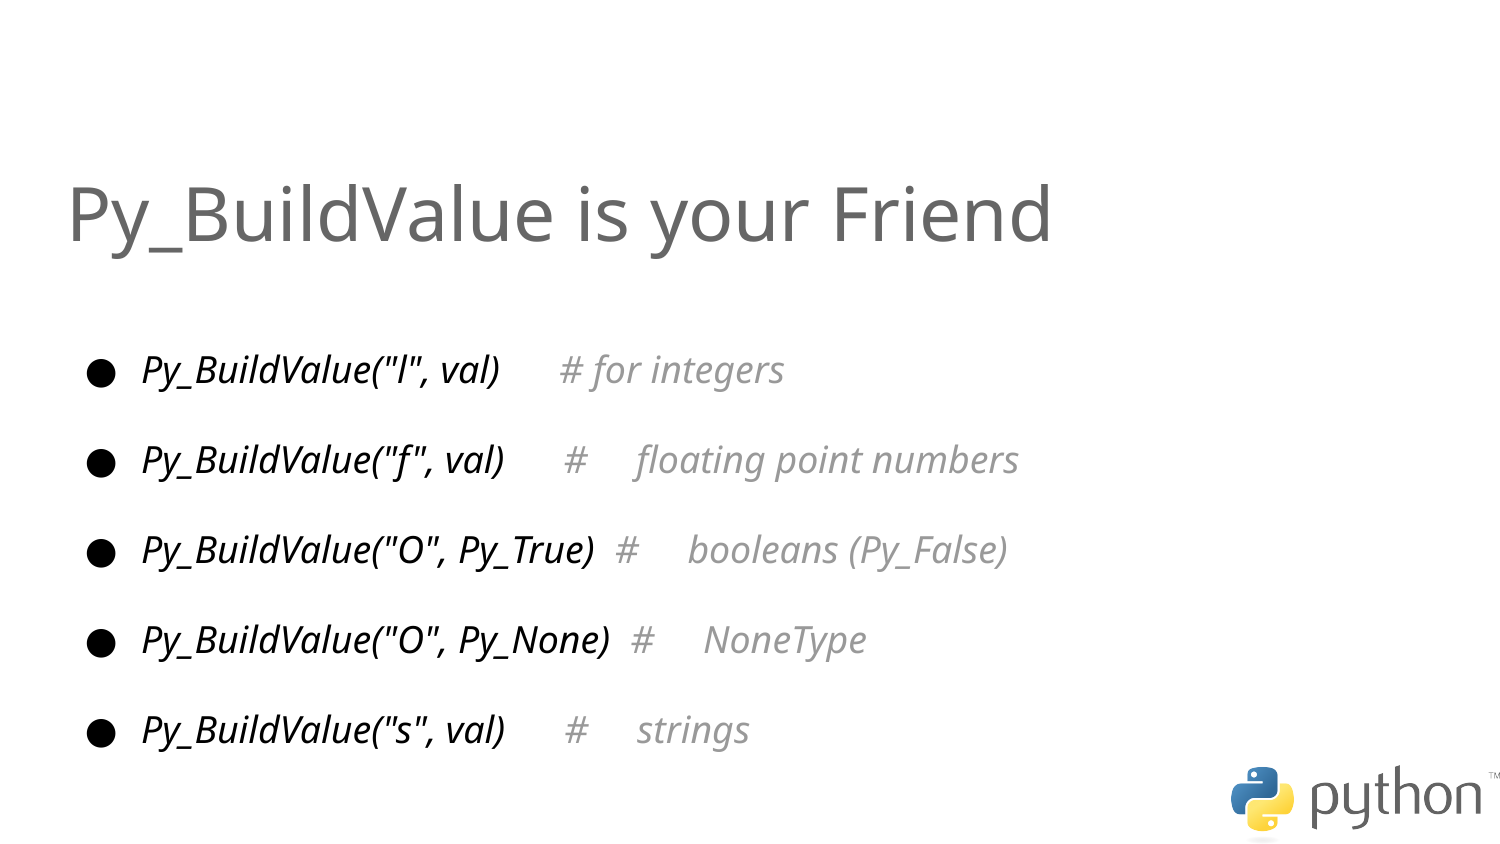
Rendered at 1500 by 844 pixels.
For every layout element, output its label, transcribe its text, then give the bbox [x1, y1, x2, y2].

subtitle Py_BuildValue is your Friend Py_BuildValue("l", val) # for integers Py_BuildValue("f", val) # floating point numbers Py_BuildValue("O", Py_True) # booleans (Py_False) Py_BuildValue("O", Py_None) # NoneType Py_BuildValue("s", val) # strings [51, 61, 1449, 814]
picture [1230, 765, 1500, 844]
